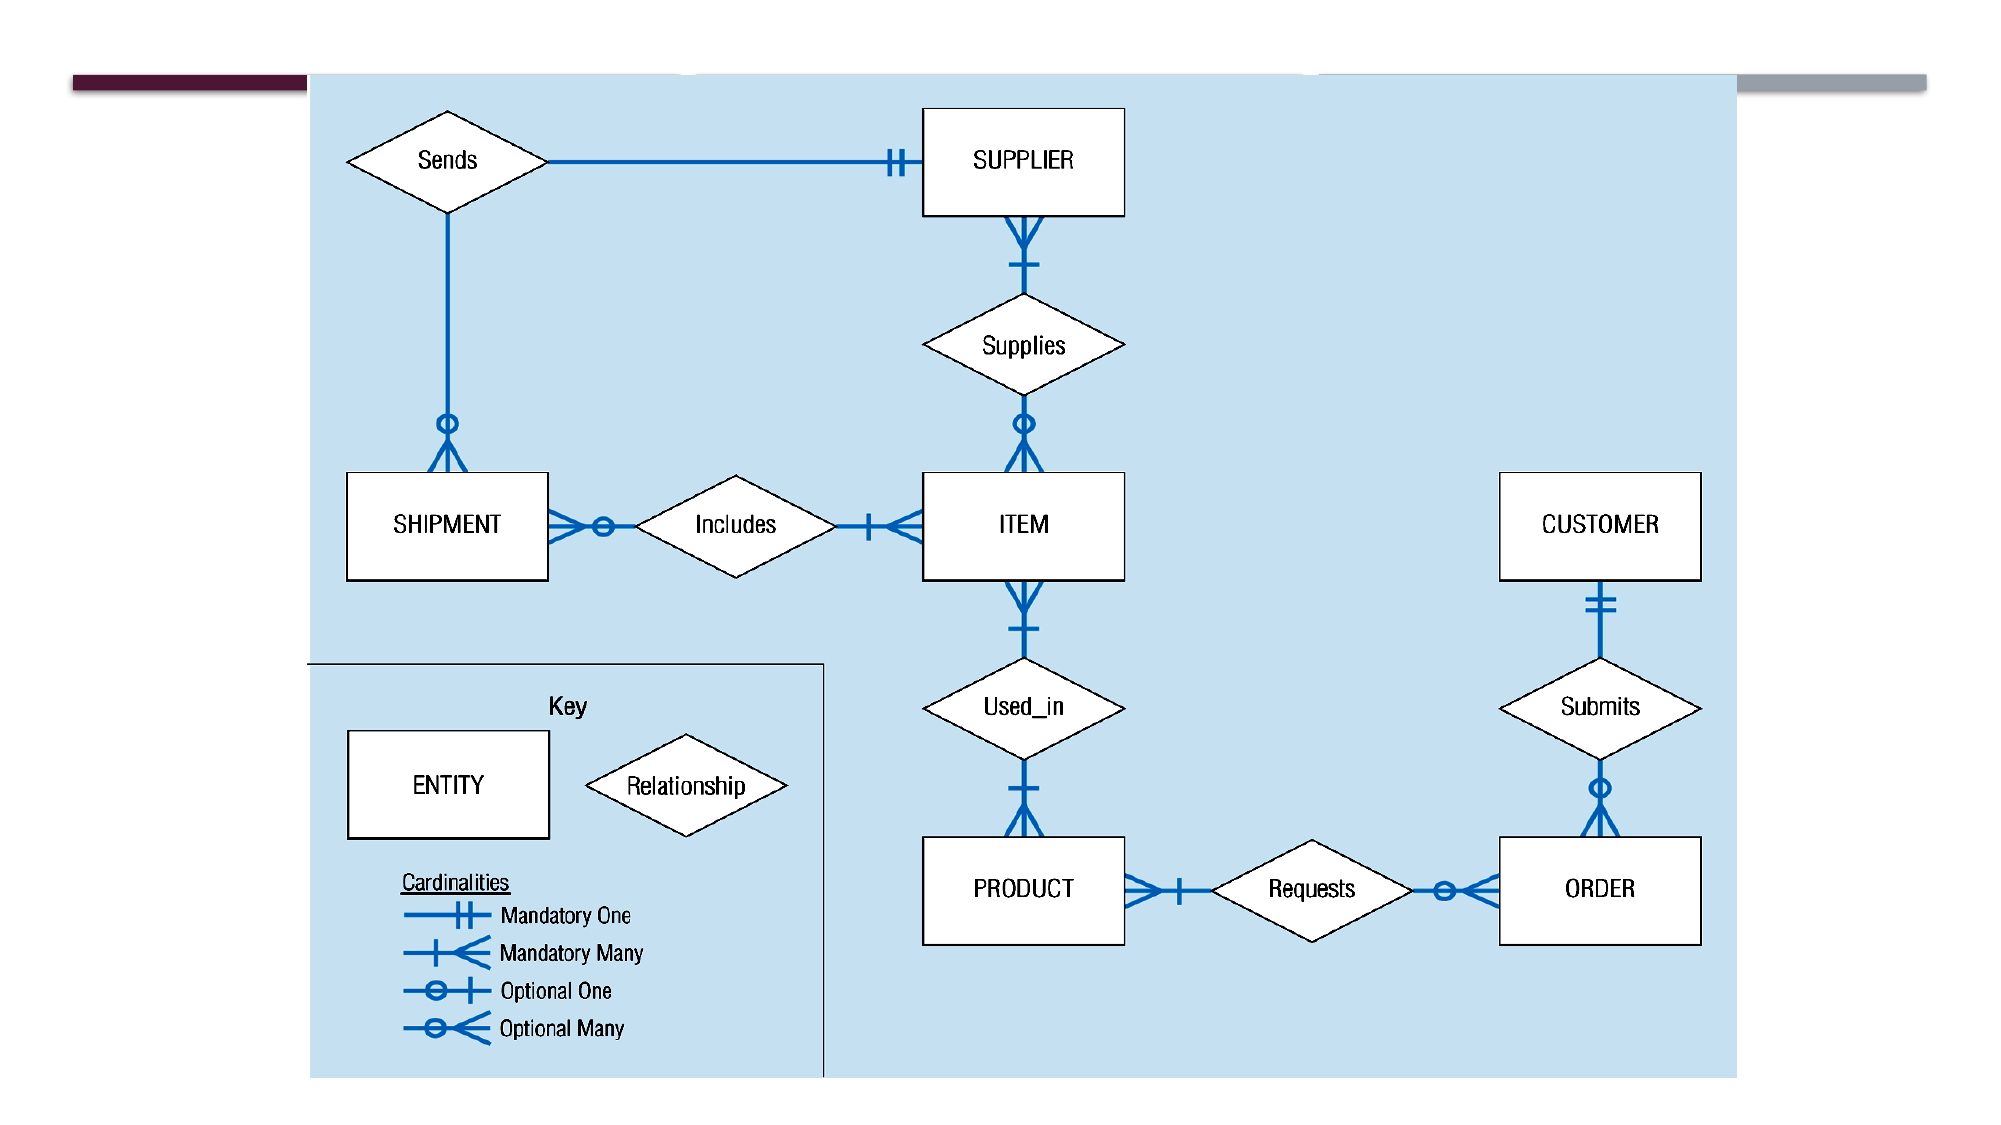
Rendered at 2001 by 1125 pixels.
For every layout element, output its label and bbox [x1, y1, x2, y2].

picture [307, 75, 1738, 1079]
